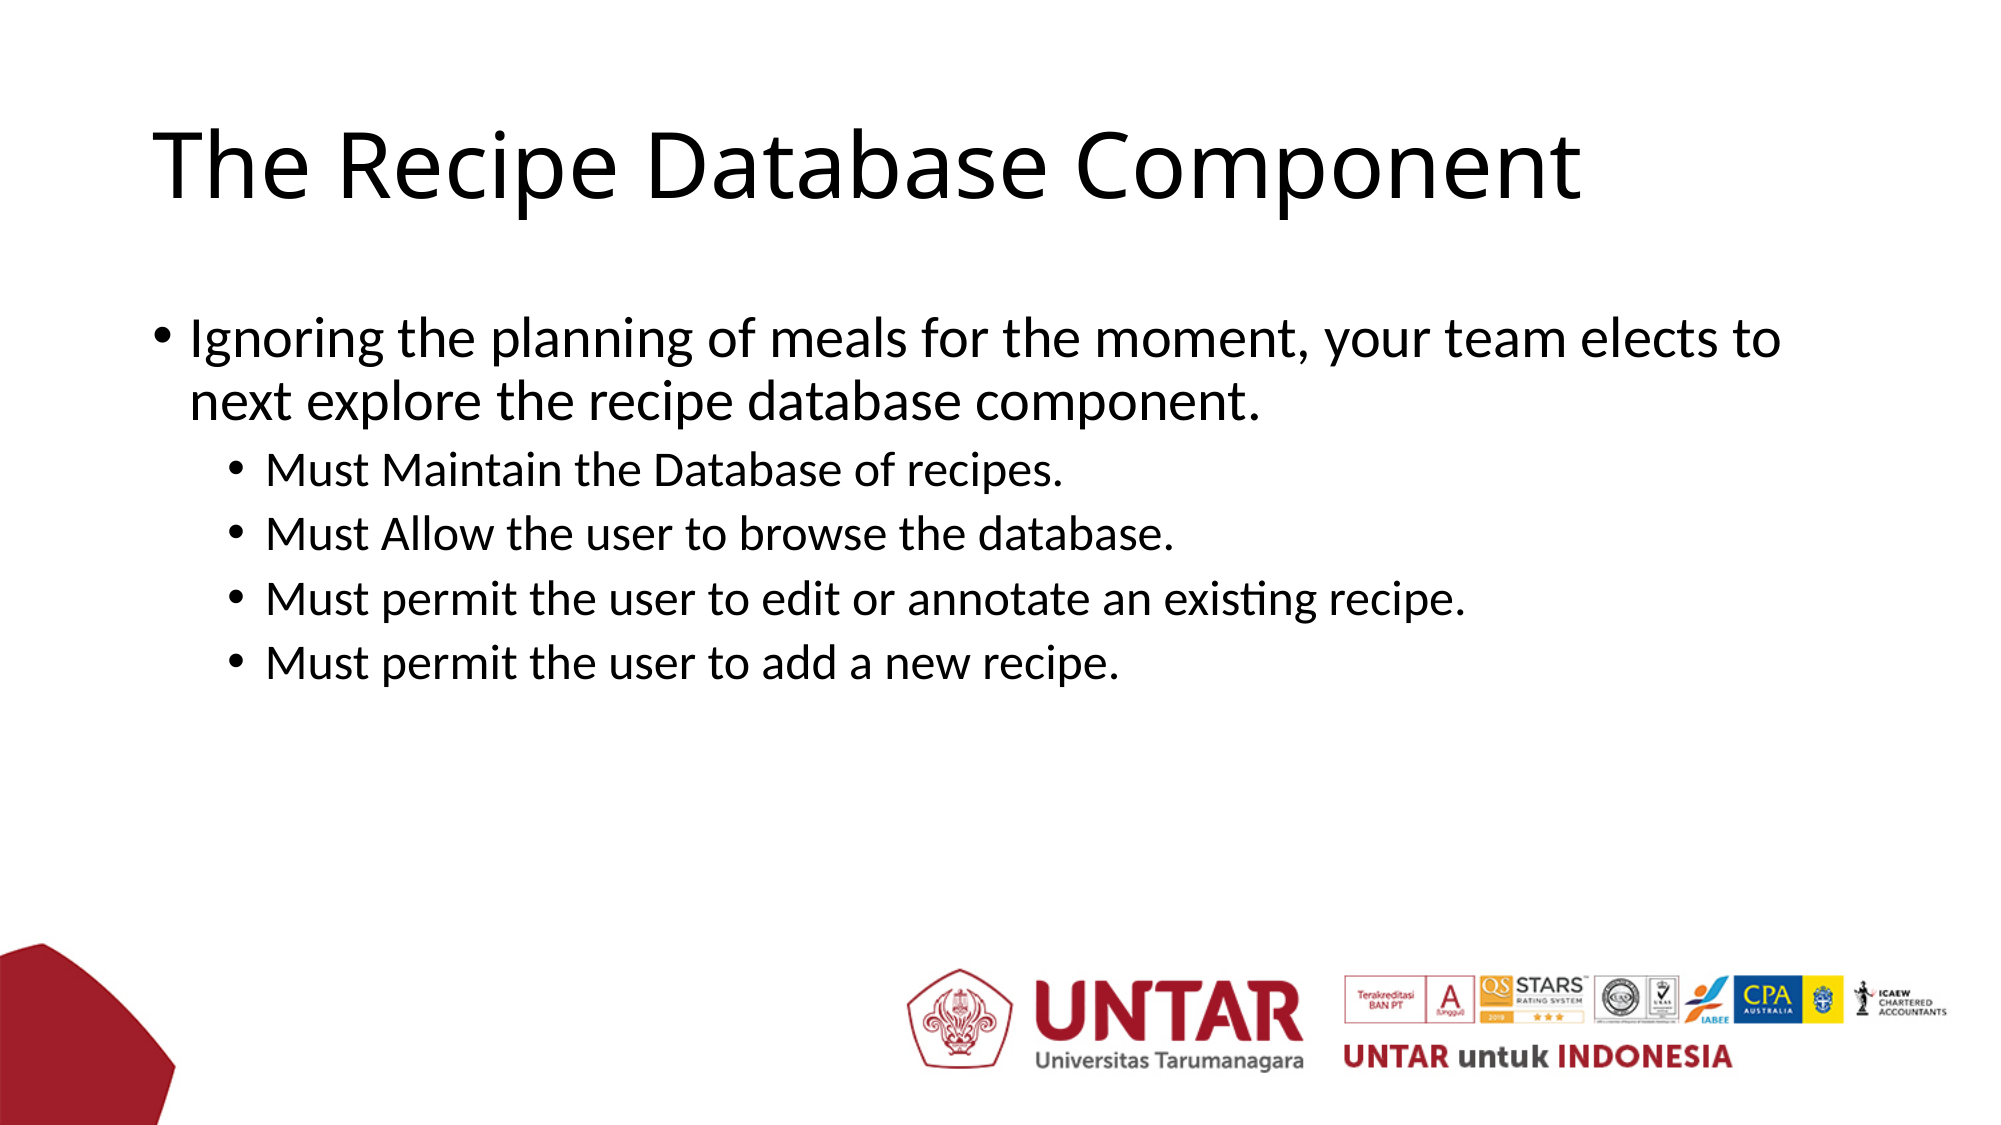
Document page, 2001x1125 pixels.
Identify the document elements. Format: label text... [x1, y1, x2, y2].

title The Recipe Database Component [137, 59, 1863, 278]
list Ignoring the planning of meals for the moment, your team elects to next explore the recipe database component. Must Maintain the Database of recipes. Must Allow the user to browse the database. Must permit the user to edit or annotate an existing recipe. Must permit the user to add a new recipe. [137, 299, 1863, 1014]
picture [0, 0, 2001, 1125]
